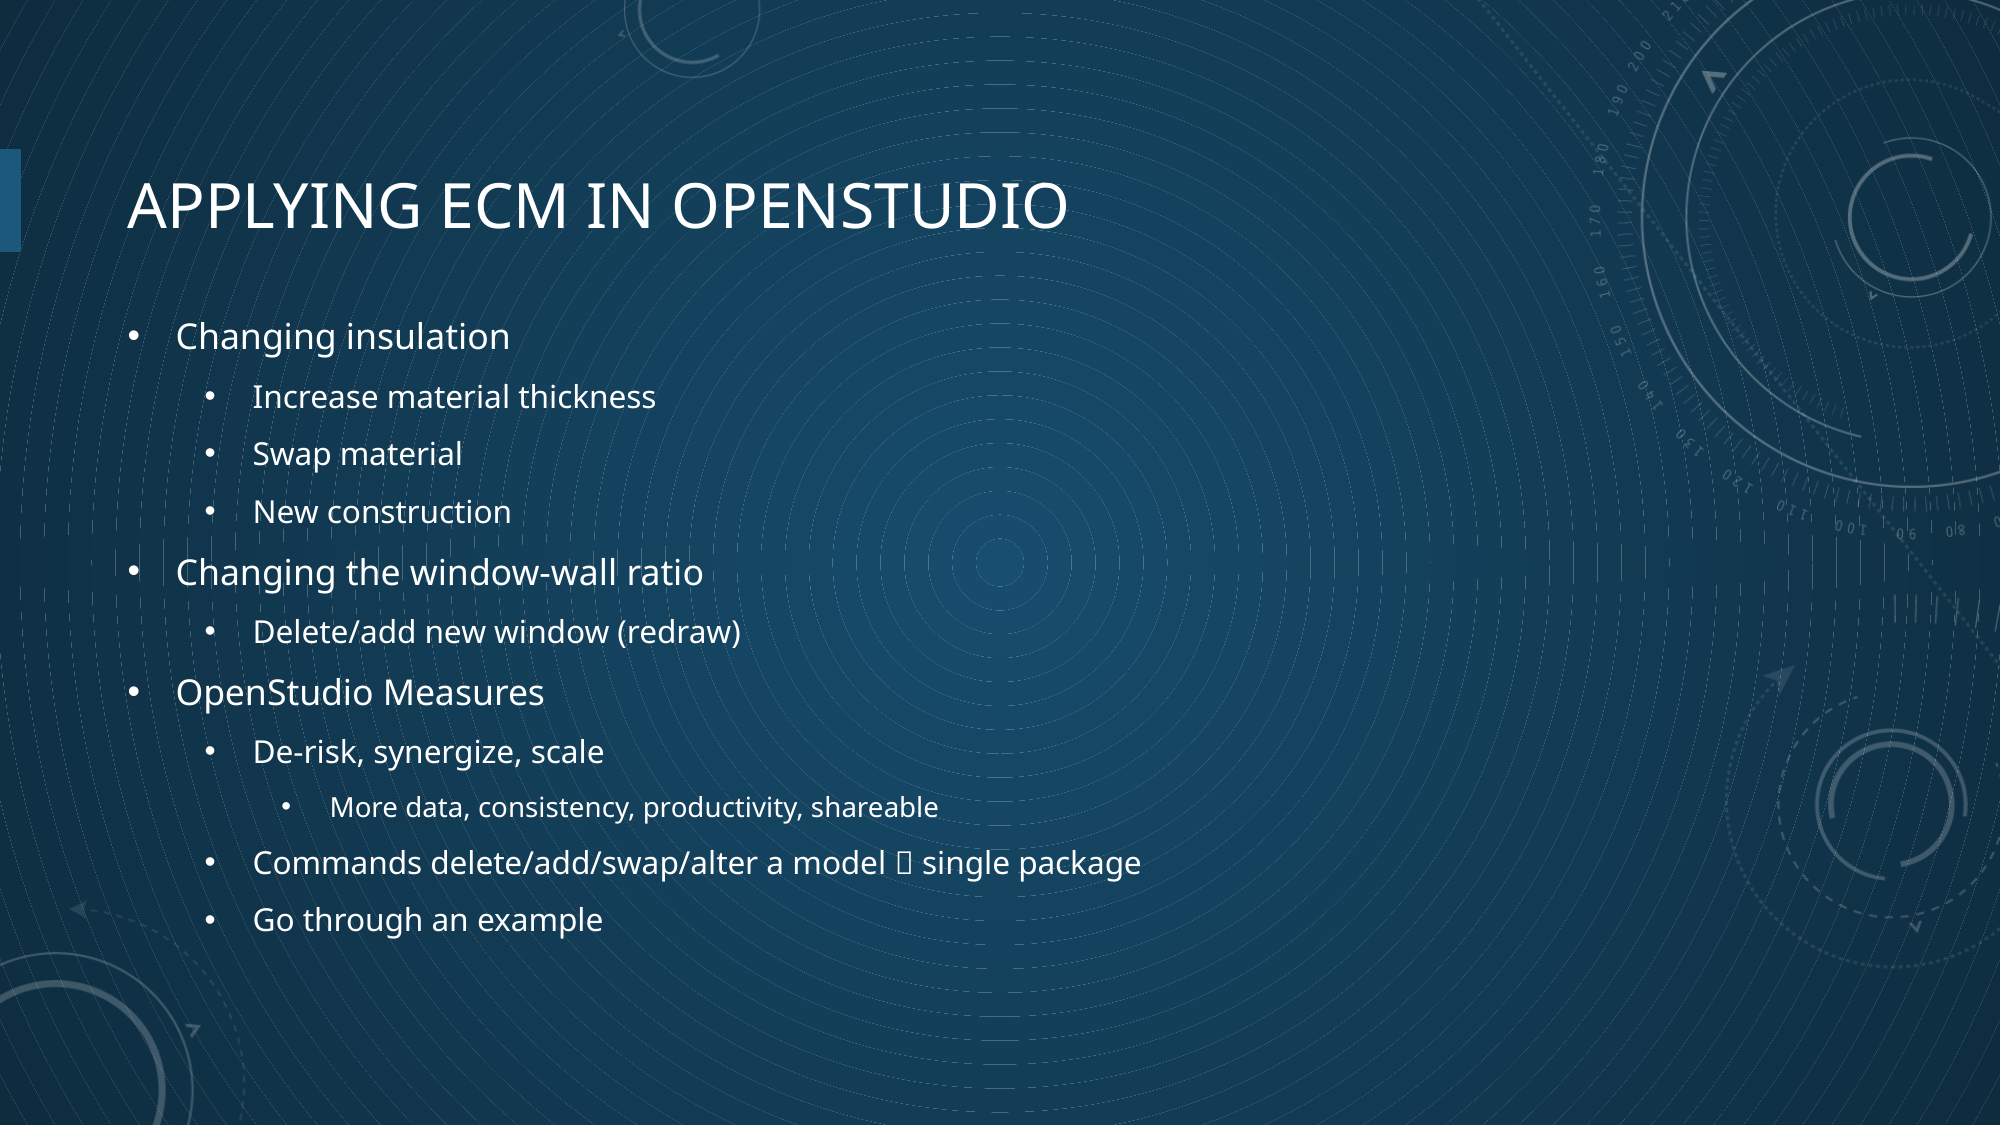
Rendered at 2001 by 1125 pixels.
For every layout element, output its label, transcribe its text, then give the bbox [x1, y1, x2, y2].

title Applying ECM in Openstudio [112, 99, 1891, 306]
picture [0, 0, 2000, 1125]
list Changing insulation Increase material thickness Swap material New construction Changing the window-wall ratio Delete/add new window (redraw) OpenStudio Measures De-risk, synergize, scale More data, consistency, productivity, shareable Commands delete/add/swap/alter a model  single package Go through an example [112, 306, 1891, 950]
